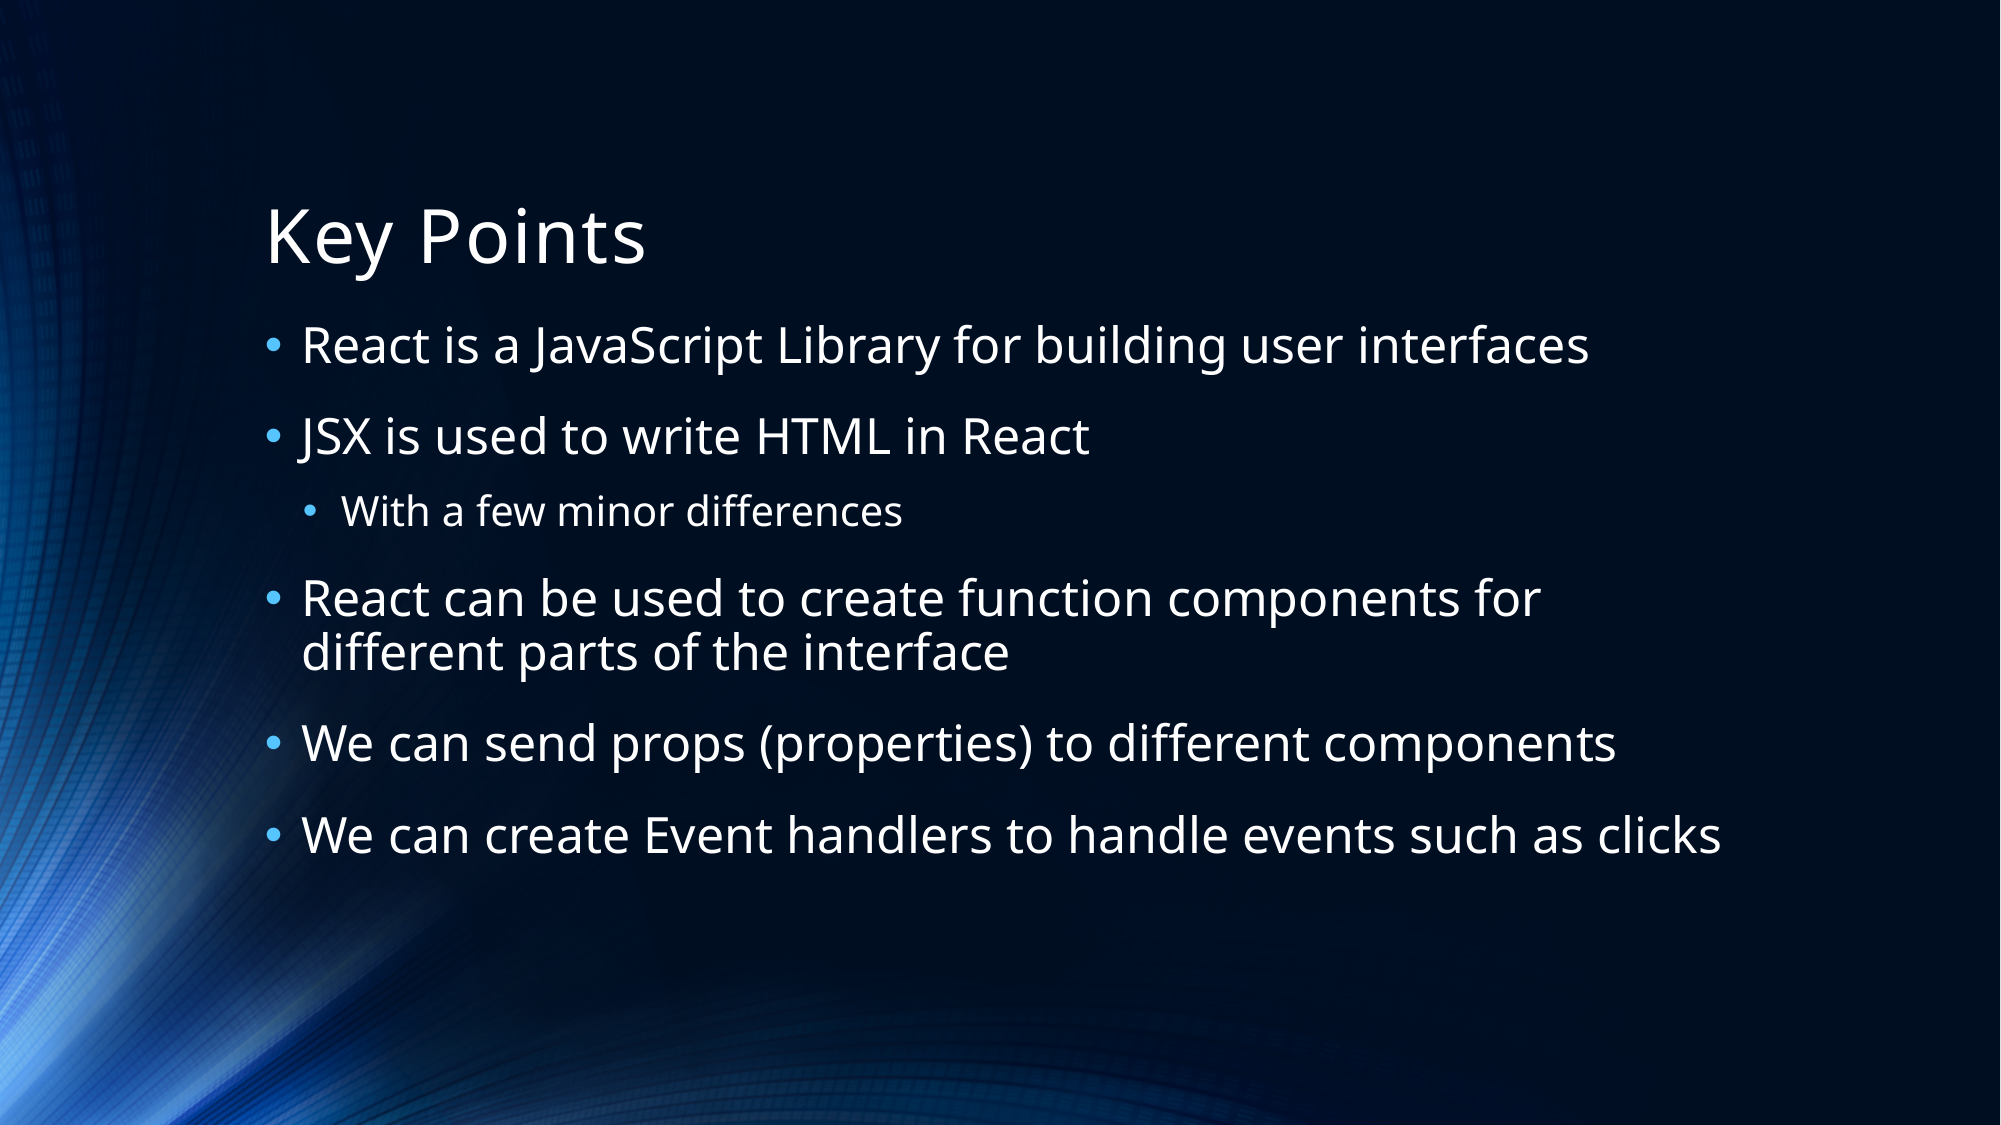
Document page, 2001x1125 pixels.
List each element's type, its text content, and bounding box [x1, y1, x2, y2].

title Key Points [249, 62, 1751, 288]
list React is a JavaScript Library for building user interfaces JSX is used to write HTML in React With a few minor differences React can be used to create function components for different parts of the interface We can send props (properties) to different components We can create Event handlers to handle events such as clicks [249, 312, 1749, 988]
picture [0, 0, 2001, 1125]
